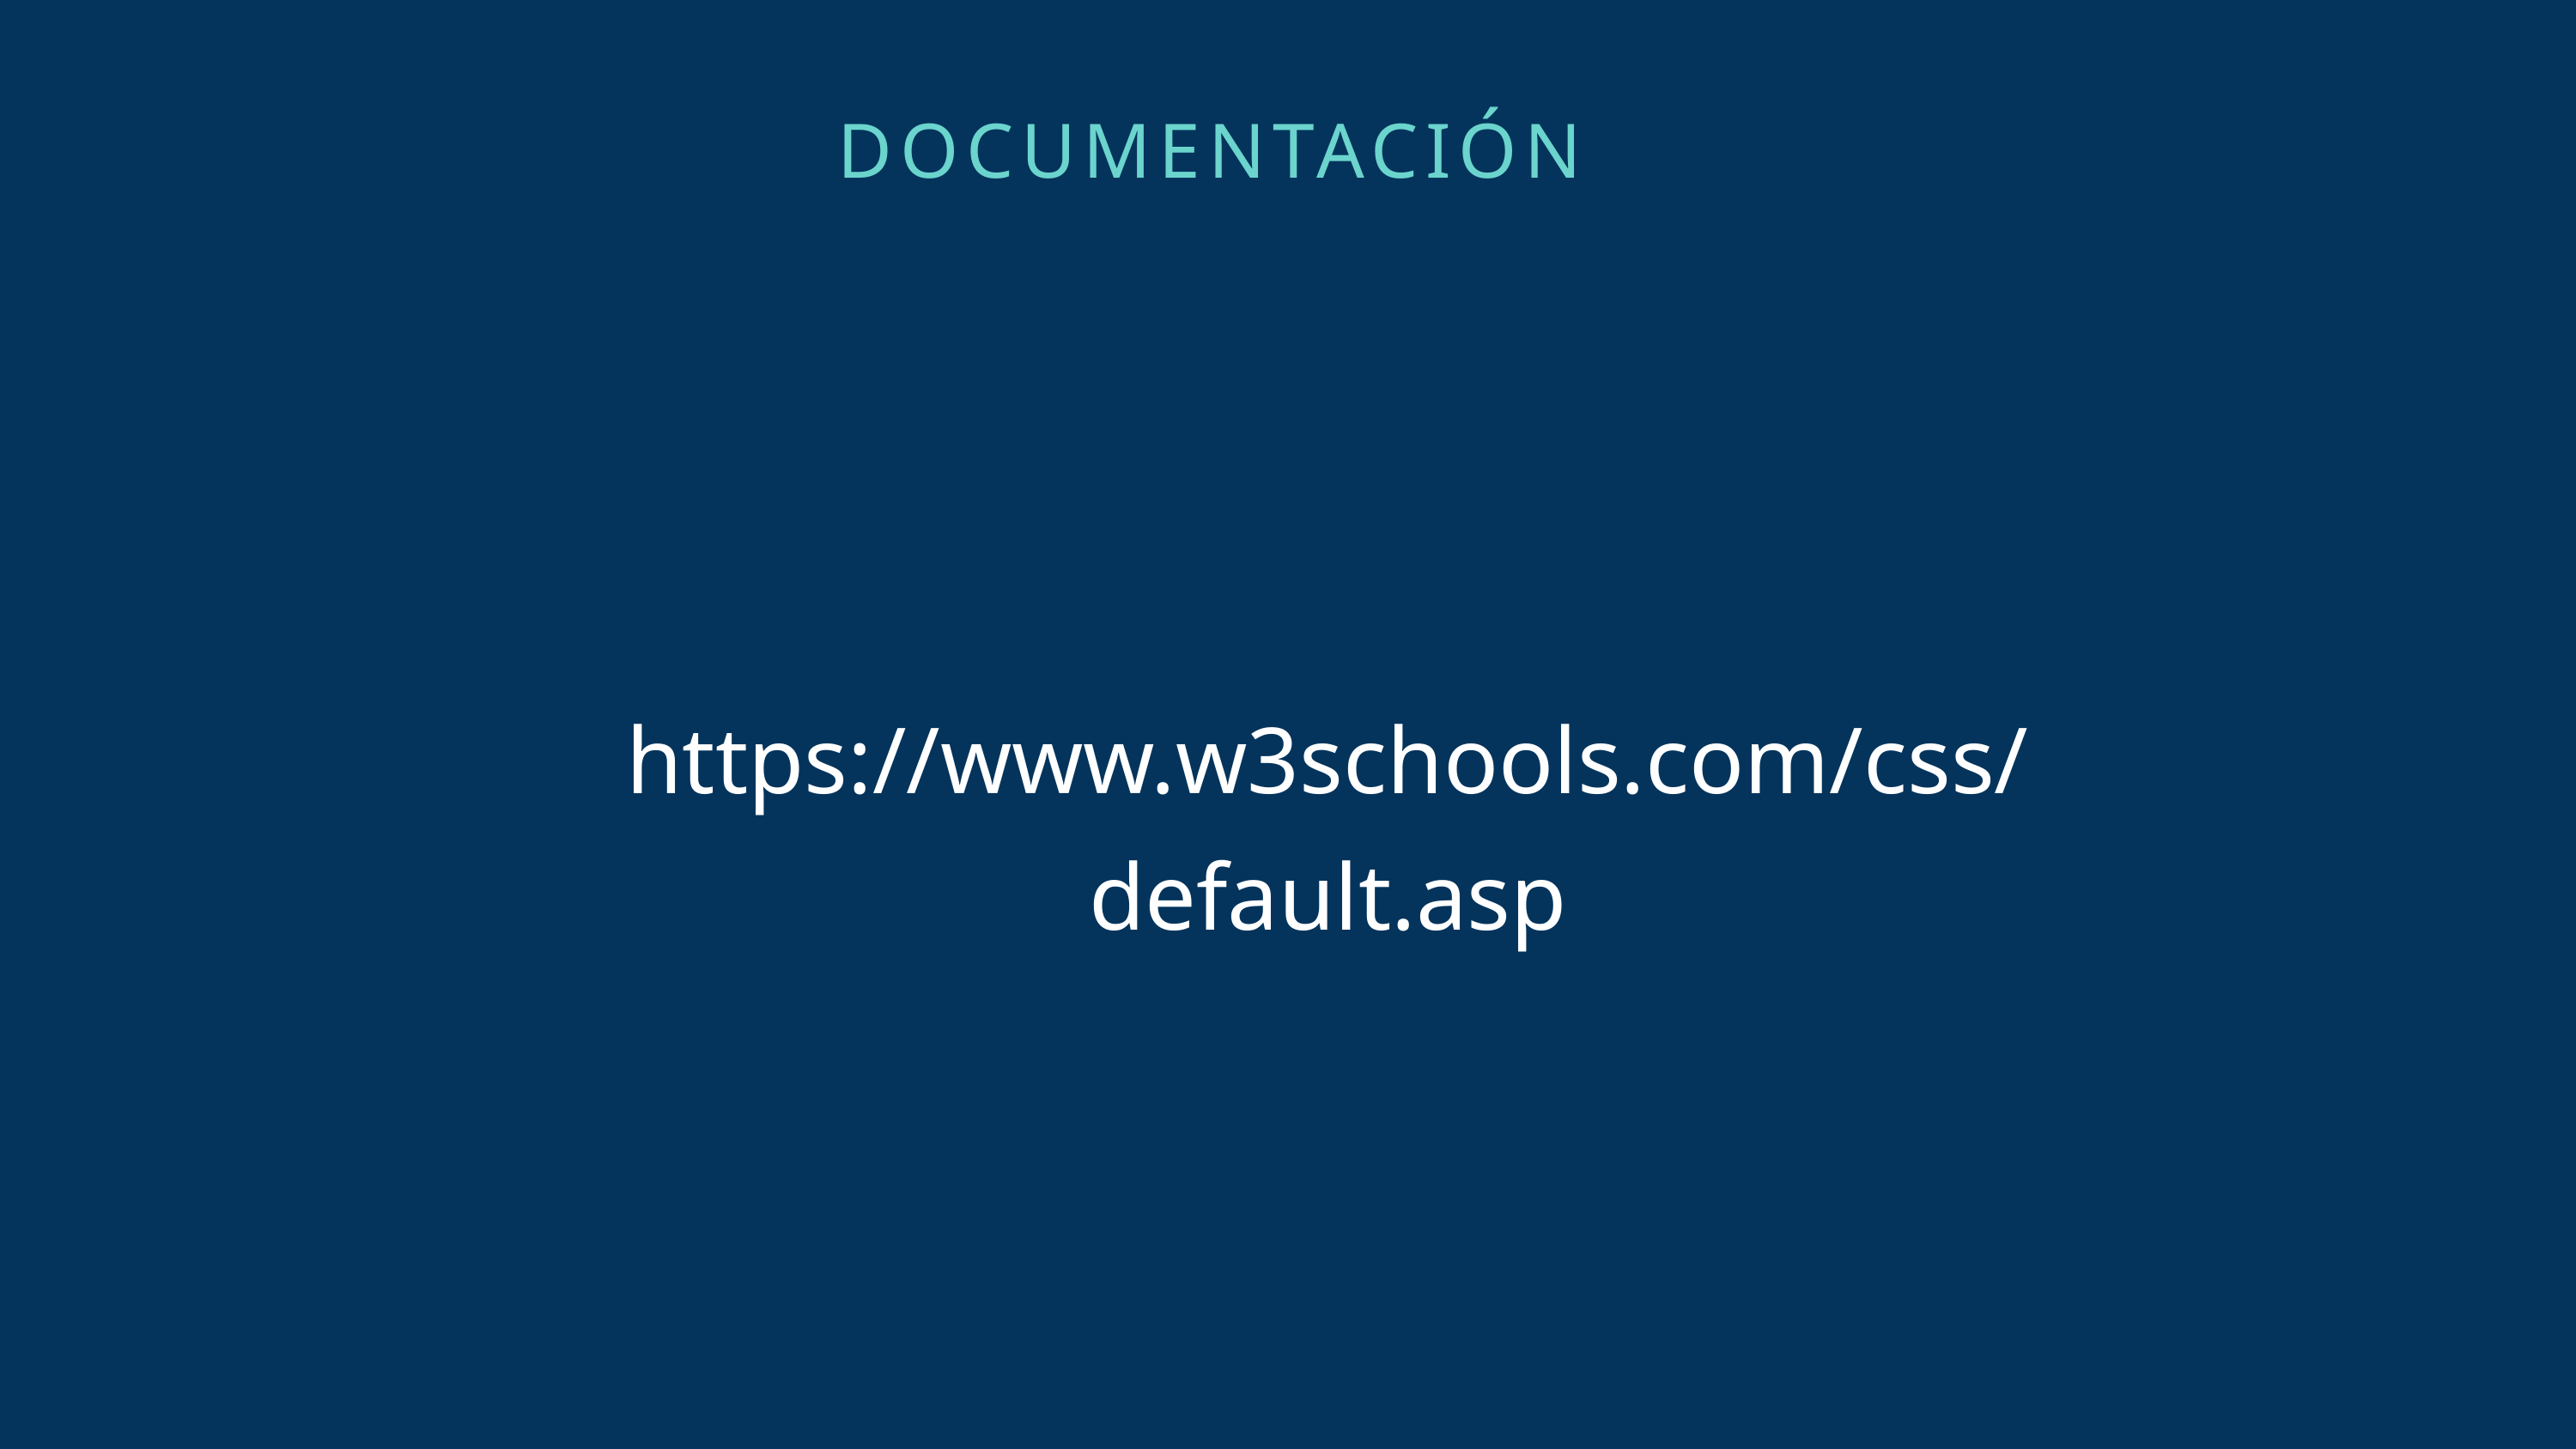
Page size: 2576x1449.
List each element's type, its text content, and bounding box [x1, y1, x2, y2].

text_box DOCUMENTACIÓN [655, 103, 1765, 194]
text_box https://www.w3schools.com/css/default.asp [391, 675, 2265, 949]
